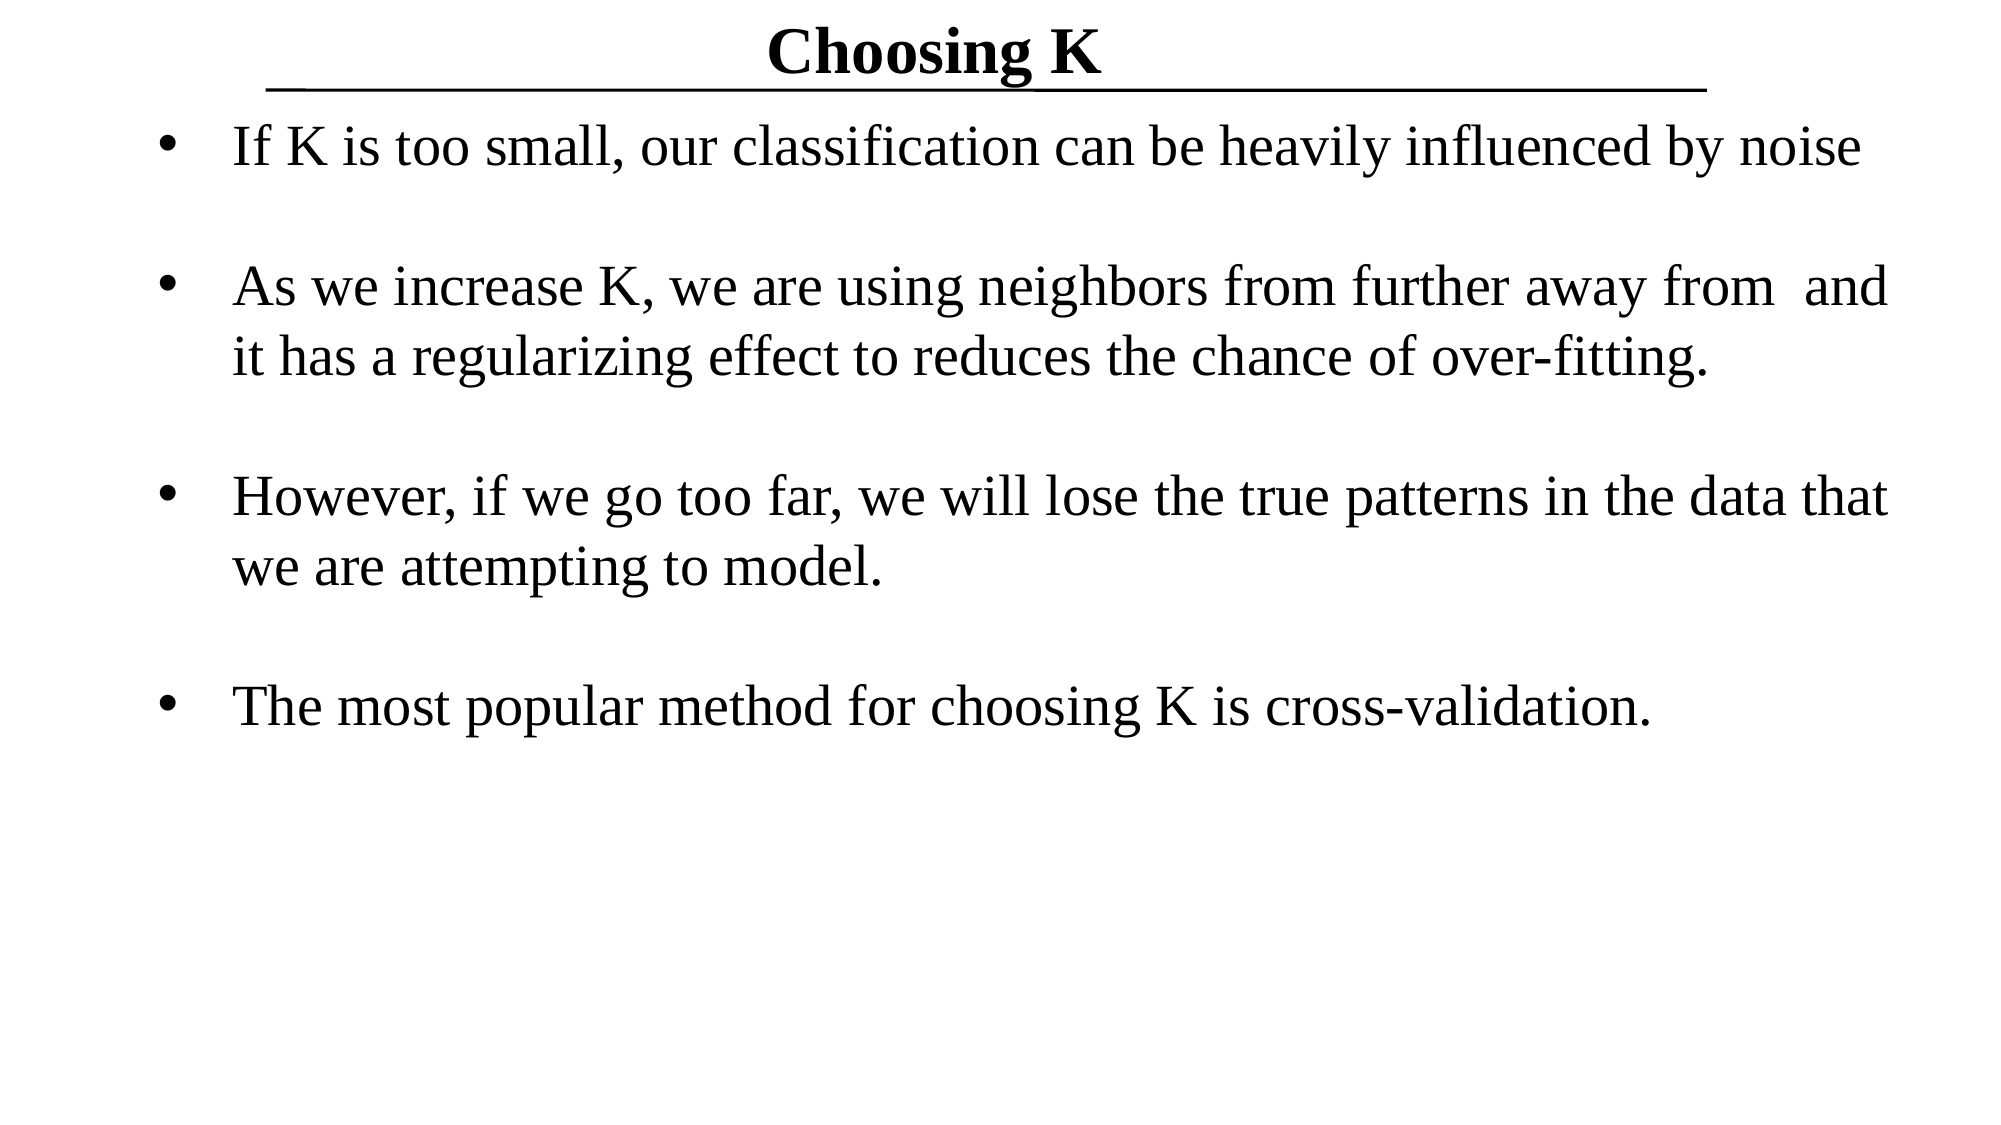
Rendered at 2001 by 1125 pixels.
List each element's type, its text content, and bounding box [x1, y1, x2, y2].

text_box Choosing K [751, 0, 1118, 89]
text_box Choosing K [751, 91, 1118, 95]
